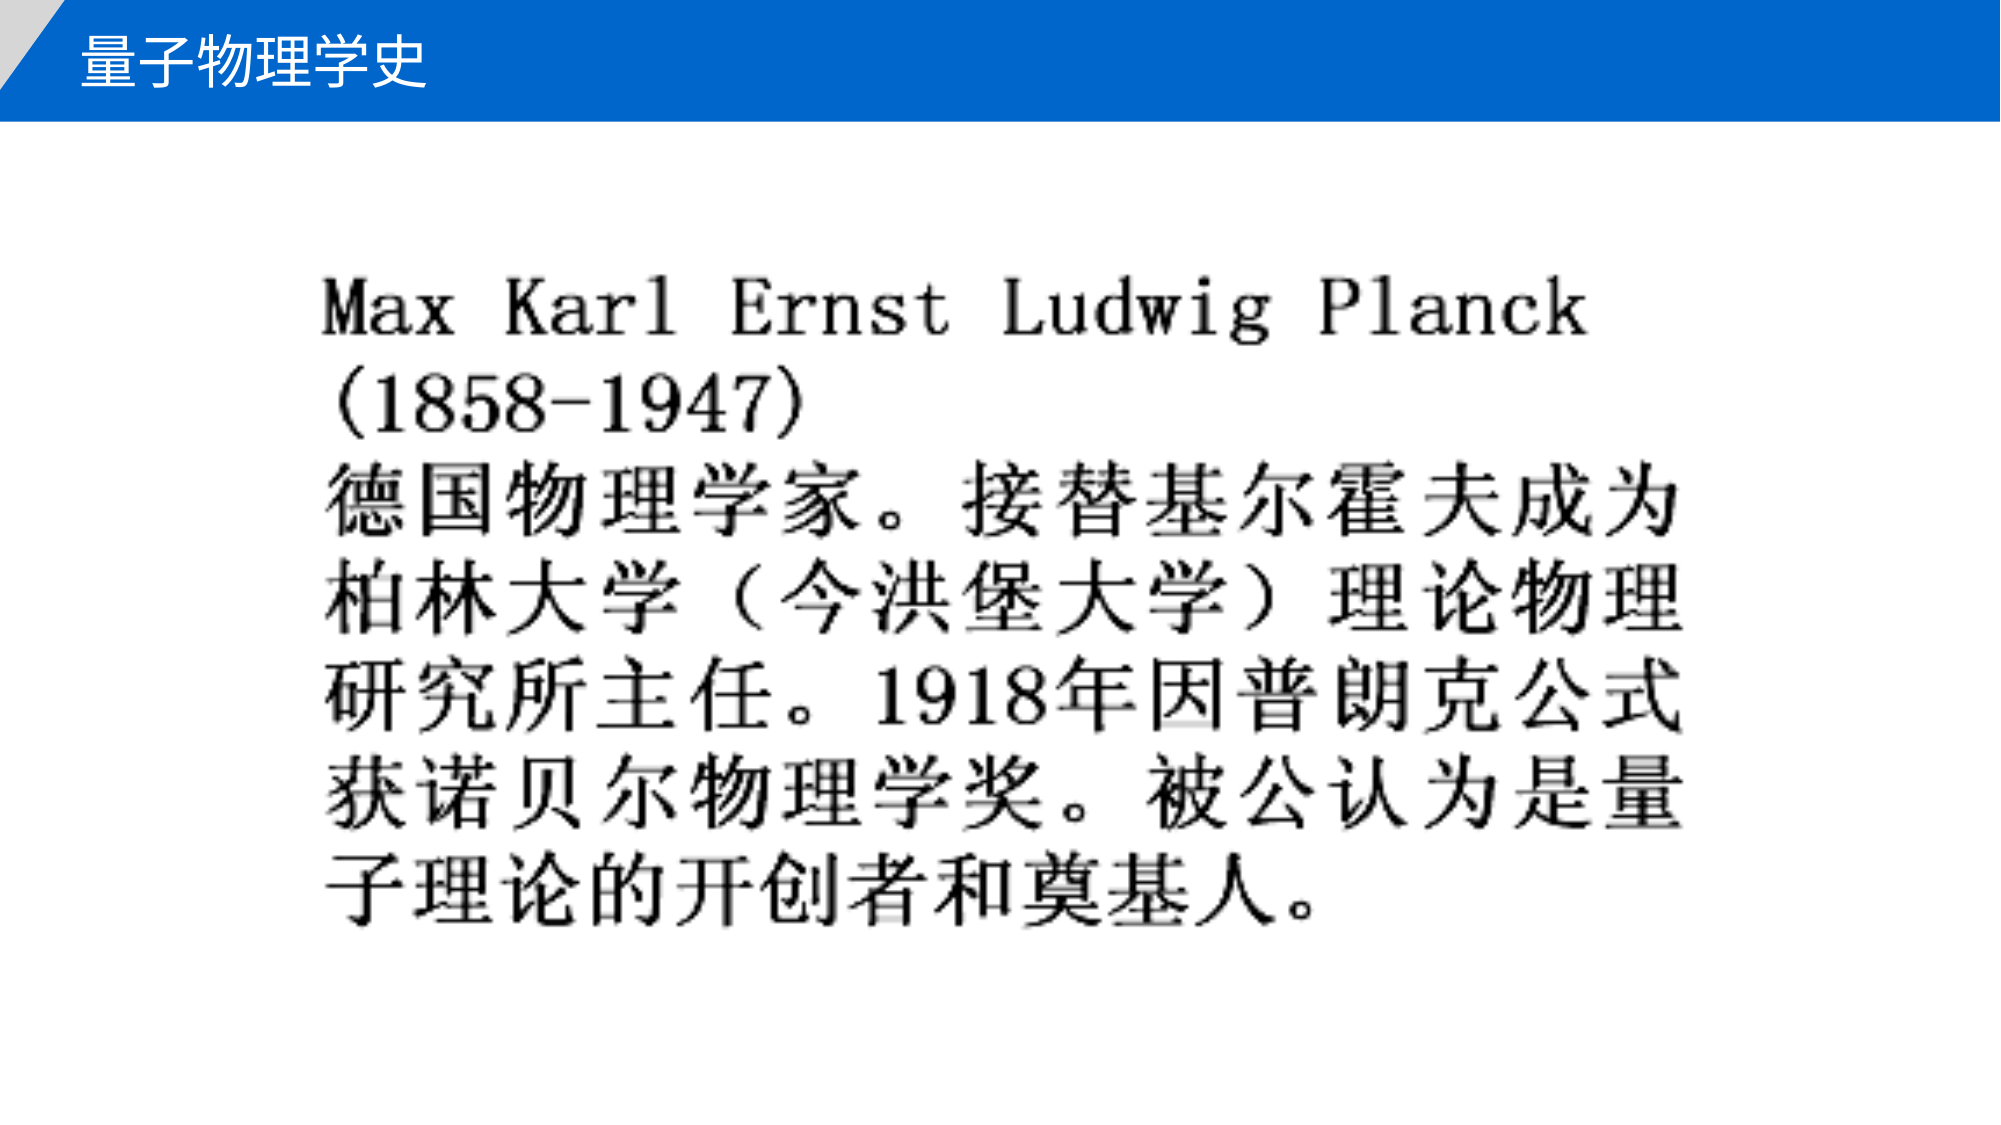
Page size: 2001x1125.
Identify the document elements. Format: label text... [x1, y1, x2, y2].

text_box [0, 0, 2000, 122]
text_box 量子物理学史 [64, 17, 792, 103]
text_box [278, 266, 1722, 962]
text_box [0, 0, 65, 90]
